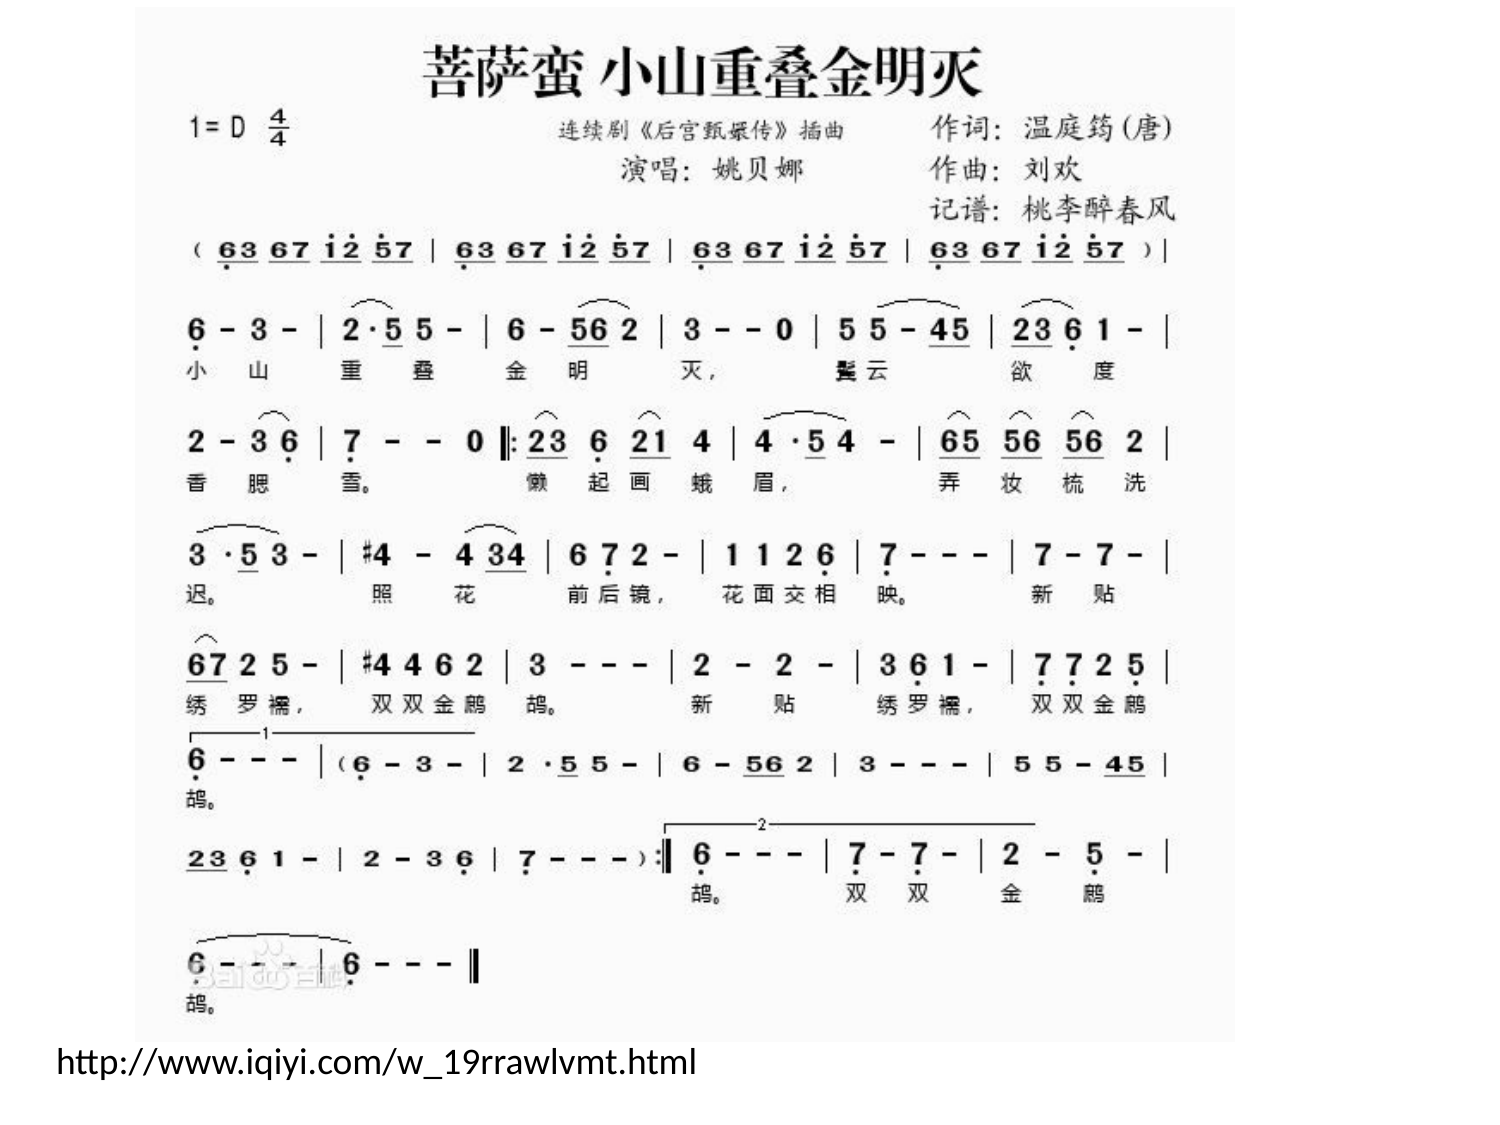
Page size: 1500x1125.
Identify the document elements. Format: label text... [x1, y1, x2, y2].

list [135, 7, 1235, 1042]
text_box http://www.iqiyi.com/w_19rrawlvmt.html [41, 1029, 1090, 1090]
